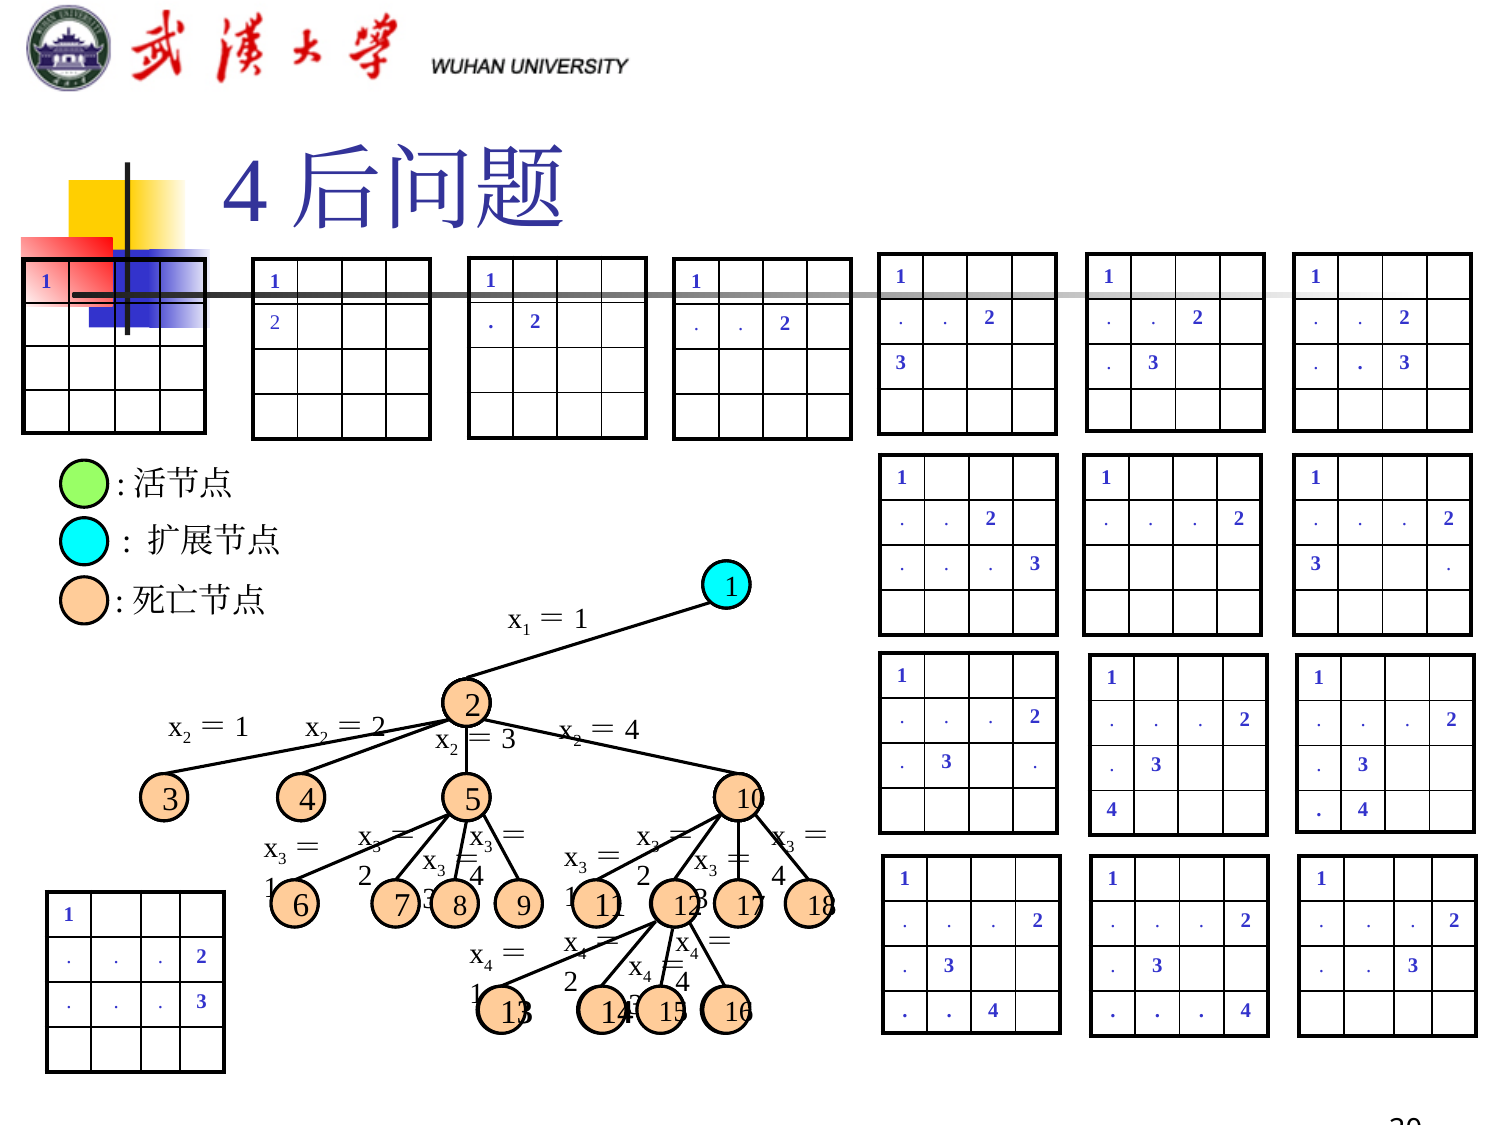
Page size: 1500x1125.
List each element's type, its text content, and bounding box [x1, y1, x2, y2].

picture [0, 0, 643, 93]
table_cell 2 [1428, 501, 1469, 544]
table_cell [968, 390, 1011, 432]
table_cell . [1086, 501, 1128, 544]
table_cell [1180, 947, 1223, 990]
table_cell [26, 347, 68, 389]
table_cell [1089, 390, 1130, 429]
table_cell . [1180, 992, 1223, 1034]
table_cell . [1093, 902, 1134, 945]
table_cell . [885, 992, 926, 1031]
table_header [116, 262, 159, 302]
table_cell [1428, 390, 1469, 429]
table_cell 2 [970, 501, 1012, 544]
table_cell [558, 303, 601, 347]
table_cell . [925, 699, 968, 742]
table_cell . [1296, 300, 1337, 343]
table_cell [808, 395, 849, 437]
table_cell . [928, 902, 970, 945]
table_cell 2 [181, 938, 222, 981]
table_cell [1386, 746, 1429, 790]
table_cell . [471, 303, 512, 347]
table_cell [116, 391, 159, 431]
table_cell [142, 1028, 179, 1070]
table_header [142, 894, 179, 936]
table_header 1 [471, 260, 512, 302]
table_header 1 [1296, 256, 1337, 298]
table_cell [925, 789, 968, 831]
table_cell . [142, 983, 179, 1026]
table_header [1174, 457, 1216, 499]
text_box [248, 815, 451, 928]
table_cell [181, 1028, 222, 1070]
table_cell 2 [764, 305, 806, 348]
table_cell . [882, 744, 924, 787]
table_cell [116, 304, 159, 345]
table_header [1395, 858, 1431, 900]
table_cell [968, 345, 1011, 388]
table_cell [387, 395, 428, 437]
table_cell [882, 789, 924, 831]
table_cell [970, 591, 1012, 633]
table_cell 2 [255, 305, 297, 348]
table_header [1016, 858, 1058, 900]
table_cell . [970, 699, 1012, 742]
table_cell 2 [1224, 701, 1265, 745]
table_cell [255, 350, 297, 393]
table_cell . [92, 983, 140, 1026]
table_header [161, 262, 203, 302]
table_header 1 [1086, 457, 1128, 499]
table_cell . [1136, 902, 1179, 945]
table_cell [676, 395, 718, 437]
table_cell [1086, 546, 1128, 589]
table_cell . [1174, 501, 1216, 544]
table_header [92, 894, 140, 936]
table_cell [343, 395, 385, 437]
table_cell . [882, 699, 924, 742]
table_cell . [1339, 345, 1382, 388]
table_header [925, 655, 968, 697]
table_header [970, 457, 1012, 499]
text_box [613, 928, 714, 1034]
table_cell . [924, 300, 966, 343]
table_cell [1176, 345, 1219, 388]
table_cell 3 [1395, 947, 1431, 990]
table_cell [26, 304, 68, 345]
table_cell [1221, 345, 1262, 388]
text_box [660, 915, 761, 1034]
title 4后问题 [207, 98, 1387, 247]
table_cell [1221, 300, 1262, 343]
table_cell [1383, 546, 1426, 589]
table_cell . [1428, 546, 1469, 589]
table_cell [1224, 746, 1265, 790]
table_cell [1296, 591, 1337, 633]
table_cell . [885, 947, 926, 990]
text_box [548, 815, 722, 914]
table_cell . [1179, 701, 1222, 745]
table_cell [1339, 546, 1382, 589]
table_cell [676, 350, 718, 393]
table_header 1 [49, 894, 90, 936]
table_header [925, 457, 968, 499]
table_cell 3 [1136, 947, 1179, 990]
table_cell [1383, 390, 1426, 429]
table_header 1 [1296, 457, 1337, 499]
table_cell . [972, 902, 1015, 945]
table_cell . [1089, 345, 1130, 388]
table_header [558, 260, 601, 302]
table_header 1 [676, 261, 718, 303]
table_header [514, 260, 556, 302]
table_cell [764, 395, 806, 437]
table_cell [1135, 791, 1177, 833]
table_cell 3 [925, 744, 968, 787]
table_cell . [882, 546, 924, 589]
table_cell . [142, 938, 179, 981]
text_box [454, 808, 477, 821]
table_header [1225, 858, 1266, 900]
table_cell 2 [1433, 902, 1474, 945]
table_cell 3 [181, 983, 222, 1026]
table_cell 2 [1383, 300, 1426, 343]
table_cell . [1014, 744, 1055, 787]
table_cell . [720, 305, 762, 348]
table_header [970, 655, 1012, 697]
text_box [726, 820, 749, 913]
table_cell . [1386, 701, 1429, 745]
table_cell . [1299, 746, 1340, 790]
table_cell [26, 391, 68, 431]
table_header 1 [1093, 858, 1134, 900]
table_cell [70, 304, 114, 345]
table_cell 2 [514, 303, 556, 347]
table_cell 3 [1135, 746, 1177, 790]
table_header 1 [255, 261, 297, 303]
table_header [1218, 457, 1259, 499]
table_cell . [1089, 300, 1130, 343]
table_cell [49, 1028, 90, 1070]
table_header [1013, 256, 1054, 298]
table_cell [558, 393, 601, 436]
table_cell [558, 348, 601, 392]
table_header [1345, 858, 1393, 900]
table_cell [924, 345, 966, 388]
table_cell [471, 393, 512, 436]
table_cell [1296, 390, 1337, 429]
table_cell [1218, 591, 1259, 633]
table_cell 4 [1092, 791, 1133, 833]
table_header 1 [1089, 256, 1130, 298]
table_cell [1176, 390, 1219, 429]
table_cell [970, 789, 1012, 831]
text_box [407, 822, 508, 928]
table_header [972, 858, 1015, 900]
table_cell 4 [1225, 992, 1266, 1034]
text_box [754, 808, 857, 928]
table_cell 4 [972, 992, 1015, 1031]
table_cell . [1132, 300, 1175, 343]
table_cell [1383, 591, 1426, 633]
table_cell [1013, 345, 1054, 388]
table_cell . [1342, 701, 1384, 745]
table_header [1014, 655, 1055, 697]
table_cell [924, 390, 966, 432]
table_cell [808, 305, 849, 348]
table_cell [161, 347, 203, 389]
table_header [1132, 256, 1175, 298]
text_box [52, 454, 293, 628]
table_header 1 [26, 262, 68, 302]
table_cell . [1135, 701, 1177, 745]
table_cell . [1296, 345, 1337, 388]
table_cell [1014, 789, 1055, 831]
table_cell . [882, 501, 924, 544]
table_header [1428, 457, 1469, 499]
table_header 1 [881, 256, 922, 298]
table_header [1176, 256, 1219, 298]
table_header [808, 261, 849, 303]
table_cell [298, 395, 341, 437]
table_header [1339, 457, 1382, 499]
table_cell [298, 350, 341, 393]
table_cell 2 [1016, 902, 1058, 945]
table_cell [70, 391, 114, 431]
table_cell [1179, 791, 1222, 833]
table_cell [161, 391, 203, 431]
table_header 1 [885, 858, 926, 900]
table_cell . [1339, 501, 1382, 544]
table_cell [1433, 947, 1474, 990]
table_cell [764, 350, 806, 393]
table_cell . [925, 546, 968, 589]
table_cell 2 [1430, 701, 1472, 745]
table_header [1339, 256, 1382, 298]
table_cell [343, 350, 385, 393]
table_cell [343, 305, 385, 348]
table_cell . [1180, 902, 1223, 945]
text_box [548, 915, 656, 919]
table_cell 4 [1342, 791, 1384, 830]
table_cell . [1092, 746, 1133, 790]
table_cell 2 [1176, 300, 1219, 343]
table_header [764, 261, 806, 303]
table_cell . [970, 546, 1012, 589]
table_cell . [885, 902, 926, 945]
table_cell [1386, 791, 1429, 830]
table_header [924, 256, 966, 298]
table_cell . [1136, 992, 1179, 1034]
table_cell 3 [1342, 746, 1384, 790]
table_header [1430, 657, 1472, 700]
table_cell . [1345, 947, 1393, 990]
table_cell [255, 395, 297, 437]
table_cell . [881, 300, 922, 343]
table_cell [720, 395, 762, 437]
table_cell . [1299, 701, 1340, 745]
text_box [140, 699, 451, 821]
table_header [602, 260, 644, 302]
table_header 1 [1092, 657, 1133, 700]
table_cell 3 [1132, 345, 1175, 388]
table_cell [1218, 546, 1259, 589]
table_header [1383, 457, 1426, 499]
table_header [968, 256, 1011, 298]
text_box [482, 702, 762, 822]
table_cell [1014, 591, 1055, 633]
table_cell [1130, 591, 1172, 633]
table_cell [1016, 992, 1058, 1031]
table_cell . [1301, 902, 1343, 945]
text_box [621, 808, 722, 815]
table_cell . [1299, 791, 1340, 830]
table_cell [70, 347, 114, 389]
table_header [181, 894, 222, 936]
table_cell [970, 744, 1012, 787]
table_cell [1345, 992, 1393, 1034]
table_cell [1339, 390, 1382, 429]
table_cell . [49, 938, 90, 981]
table_cell [1174, 546, 1216, 589]
table_header [1428, 256, 1469, 298]
table_cell . [1345, 902, 1393, 945]
table_cell [1428, 345, 1469, 388]
table_header [343, 261, 385, 303]
table_header [1433, 858, 1474, 900]
table_header [1386, 657, 1429, 700]
table_cell . [92, 938, 140, 981]
table_header [1014, 457, 1055, 499]
table_cell 3 [928, 947, 970, 990]
table_cell [1433, 992, 1474, 1034]
table_header [1130, 457, 1172, 499]
table_cell . [1383, 501, 1426, 544]
table_cell [972, 947, 1015, 990]
table_cell [1339, 591, 1382, 633]
table_cell . [1092, 701, 1133, 745]
text_box 1 [702, 560, 750, 609]
table_cell [602, 303, 644, 347]
table_cell [514, 393, 556, 436]
table_header [1383, 256, 1426, 298]
table_cell . [1339, 300, 1382, 343]
table_cell [1395, 992, 1431, 1034]
table_cell [1430, 791, 1472, 830]
table_header 1 [1299, 657, 1340, 700]
table_cell [1013, 390, 1054, 432]
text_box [454, 921, 657, 1034]
table_cell 3 [881, 345, 922, 388]
table_header [1221, 256, 1262, 298]
table_cell [1428, 300, 1469, 343]
table_header [1180, 858, 1223, 900]
table_cell [387, 305, 428, 348]
table_cell . [1296, 501, 1337, 544]
table_cell [882, 591, 924, 633]
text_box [442, 591, 711, 710]
table_cell [116, 347, 159, 389]
slide_number 20 [1125, 1082, 1438, 1125]
table_cell 2 [1225, 902, 1266, 945]
table_cell [720, 350, 762, 393]
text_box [512, 830, 543, 919]
table_cell . [49, 983, 90, 1026]
table_header 1 [882, 457, 924, 499]
table_header 1 [882, 655, 924, 697]
table_cell [808, 350, 849, 393]
table_cell . [1130, 501, 1172, 544]
table_cell [1174, 591, 1216, 633]
table_cell [514, 348, 556, 392]
table_cell [602, 393, 644, 436]
table_header [1224, 657, 1265, 700]
table_cell [1428, 591, 1469, 633]
table_cell [1179, 746, 1222, 790]
table_cell . [676, 305, 718, 348]
table_header [1136, 858, 1179, 900]
table_cell . [1301, 947, 1343, 990]
table_cell 3 [1014, 546, 1055, 589]
table_cell [1086, 591, 1128, 633]
table_cell [1430, 746, 1472, 790]
table_header [298, 261, 341, 303]
table_header [70, 262, 114, 302]
table_cell 3 [1296, 546, 1337, 589]
table_cell 2 [1218, 501, 1259, 544]
table_cell . [1093, 992, 1134, 1034]
table_cell [1016, 947, 1058, 990]
table_cell [1301, 992, 1343, 1034]
table_cell 3 [1383, 345, 1426, 388]
table_cell [1221, 390, 1262, 429]
table_header [387, 261, 428, 303]
table_cell [161, 304, 203, 345]
table_cell . [1395, 902, 1431, 945]
table_cell [1013, 300, 1054, 343]
table_cell [298, 305, 341, 348]
table_header [1342, 657, 1384, 700]
table_header [1135, 657, 1177, 700]
table_cell 2 [1014, 699, 1055, 742]
table_cell [387, 350, 428, 393]
table_cell [1130, 546, 1172, 589]
table_cell [92, 1028, 140, 1070]
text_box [454, 711, 477, 807]
table_cell [471, 348, 512, 392]
table_cell [602, 348, 644, 392]
table_cell . [928, 992, 970, 1031]
table_header [1179, 657, 1222, 700]
table_cell [1014, 501, 1055, 544]
table_cell [881, 390, 922, 432]
table_cell [1225, 947, 1266, 990]
table_cell . [1093, 947, 1134, 990]
table_cell . [925, 501, 968, 544]
table_cell [925, 591, 968, 633]
table_header [720, 261, 762, 303]
table_cell 2 [968, 300, 1011, 343]
table_cell [1224, 791, 1265, 833]
table_header [928, 858, 970, 900]
table_cell [1132, 390, 1175, 429]
table_header 1 [1301, 858, 1343, 900]
